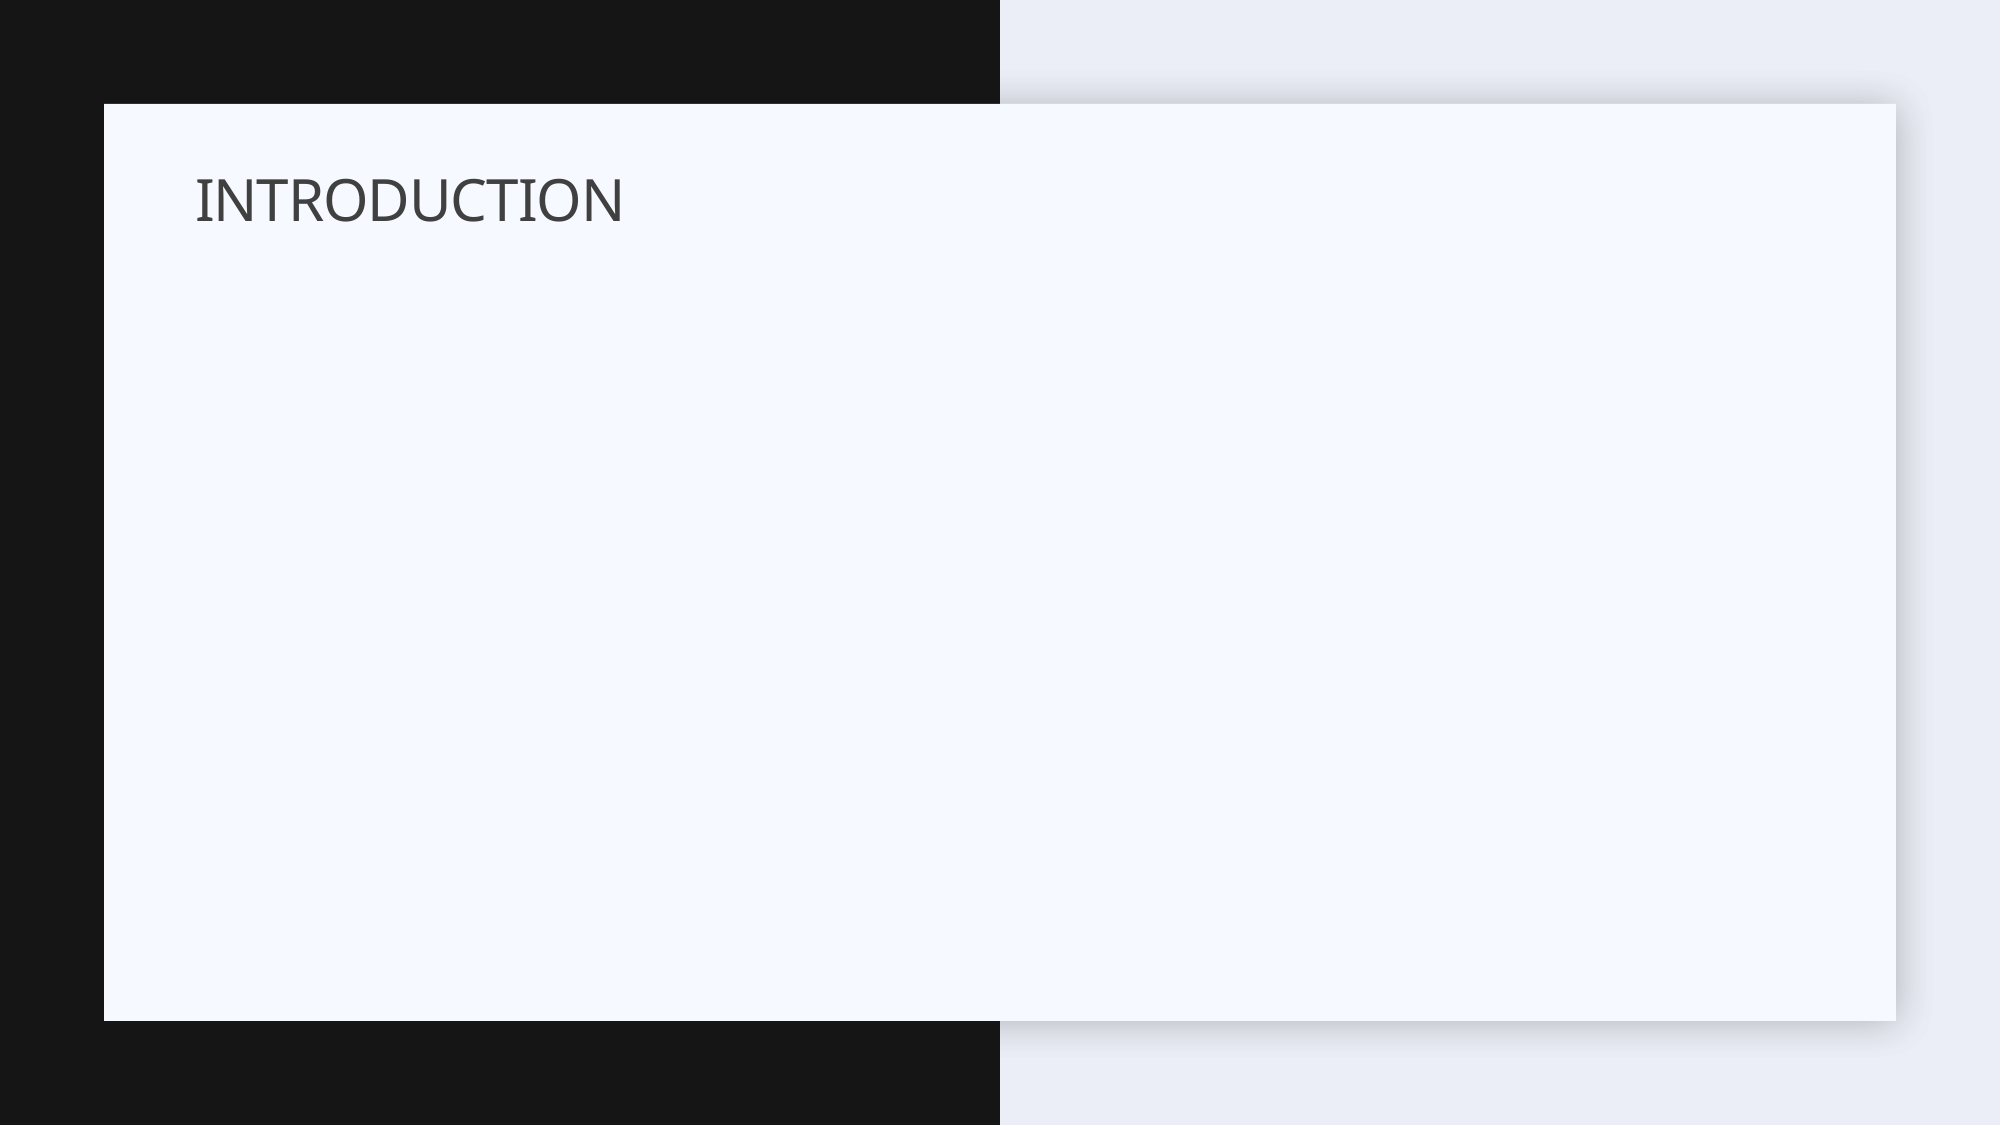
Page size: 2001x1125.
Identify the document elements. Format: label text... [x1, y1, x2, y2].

title Introduction [180, 154, 1830, 251]
